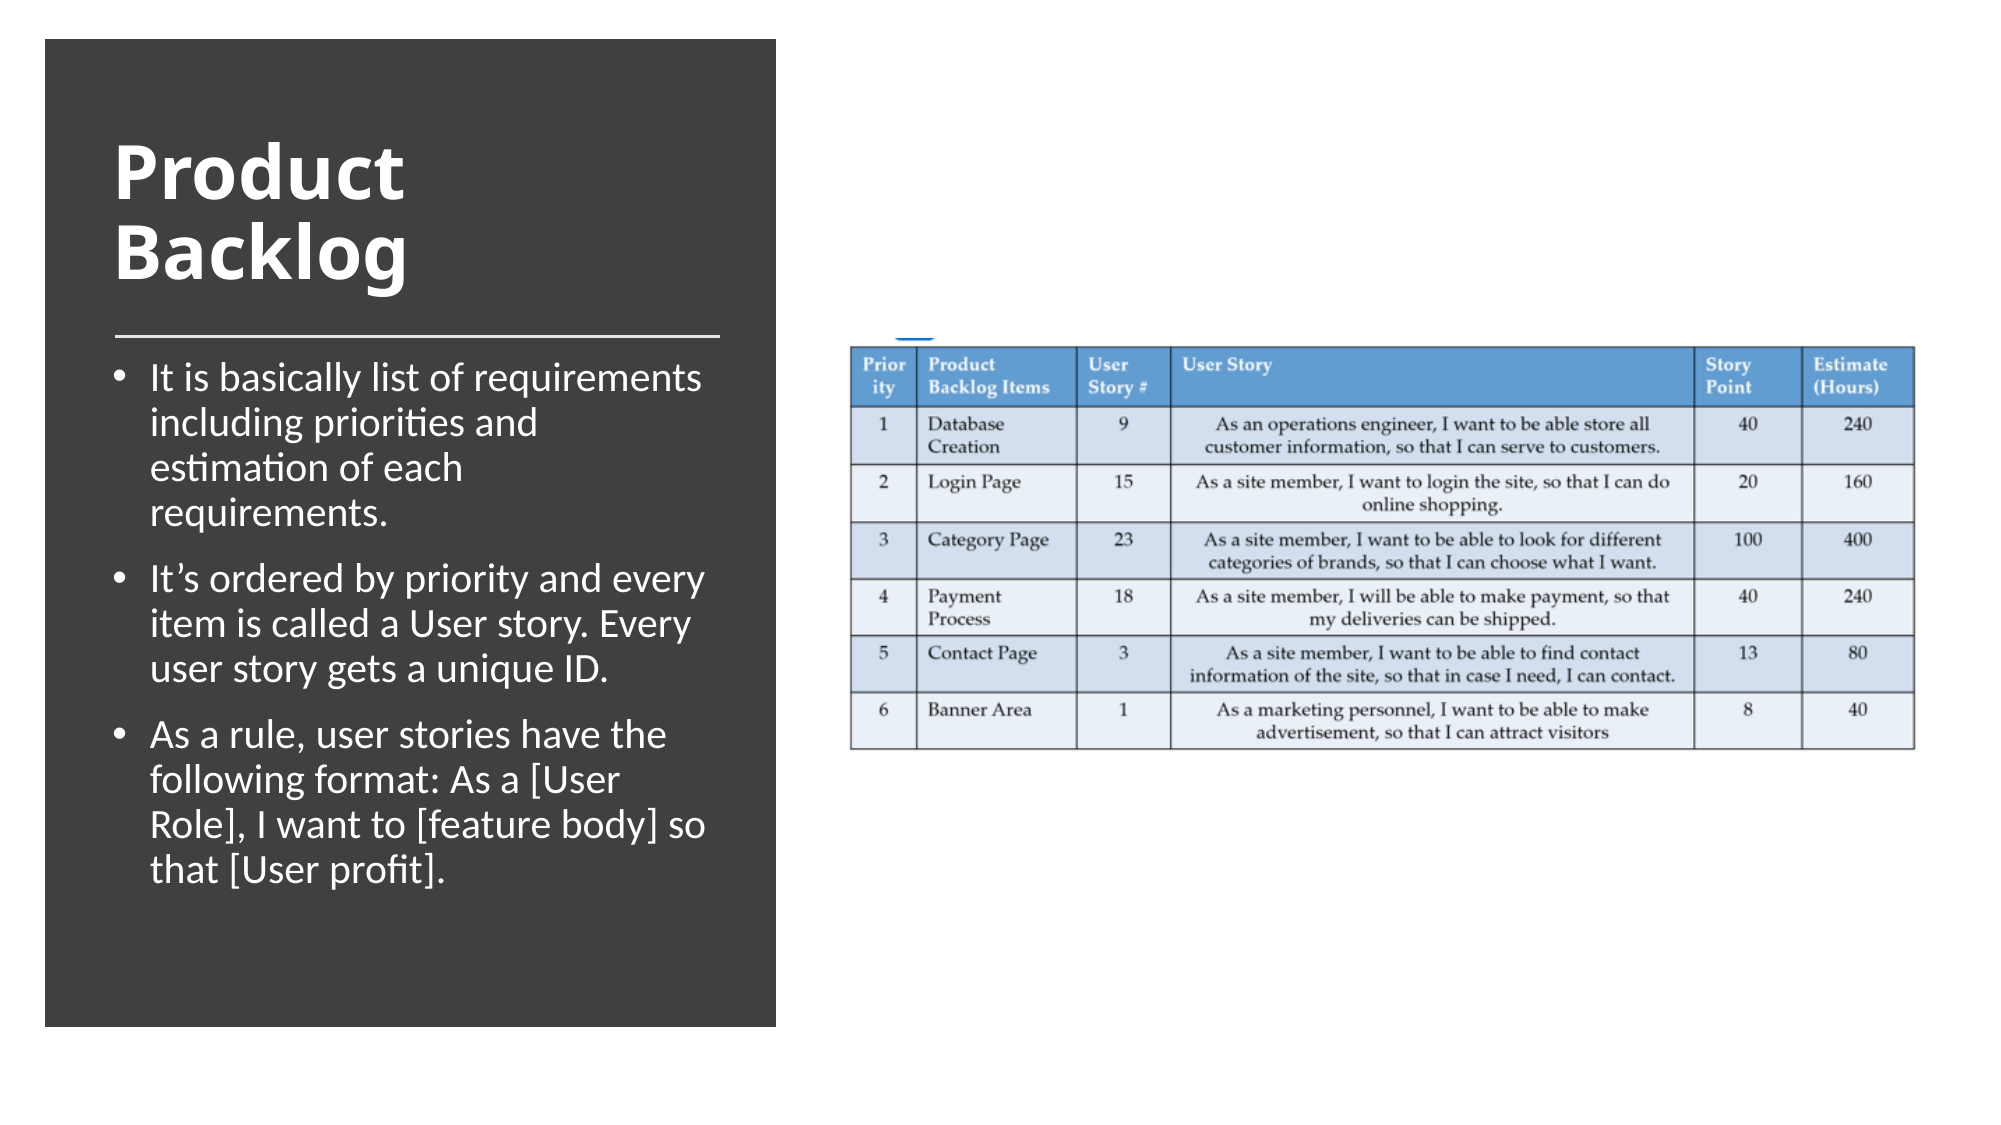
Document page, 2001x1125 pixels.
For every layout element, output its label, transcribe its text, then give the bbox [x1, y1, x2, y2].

title Product Backlog [97, 105, 725, 326]
picture [838, 338, 1921, 761]
text_box [54, 49, 767, 1018]
list It is basically list of requirements including priorities and estimation of each requirements. It’s ordered by priority and every item is called a User story. Every user story gets a unique ID. As a rule, user stories have the following format: As a [User Role], I want to [feature body] so that [User profit]. [97, 348, 725, 967]
